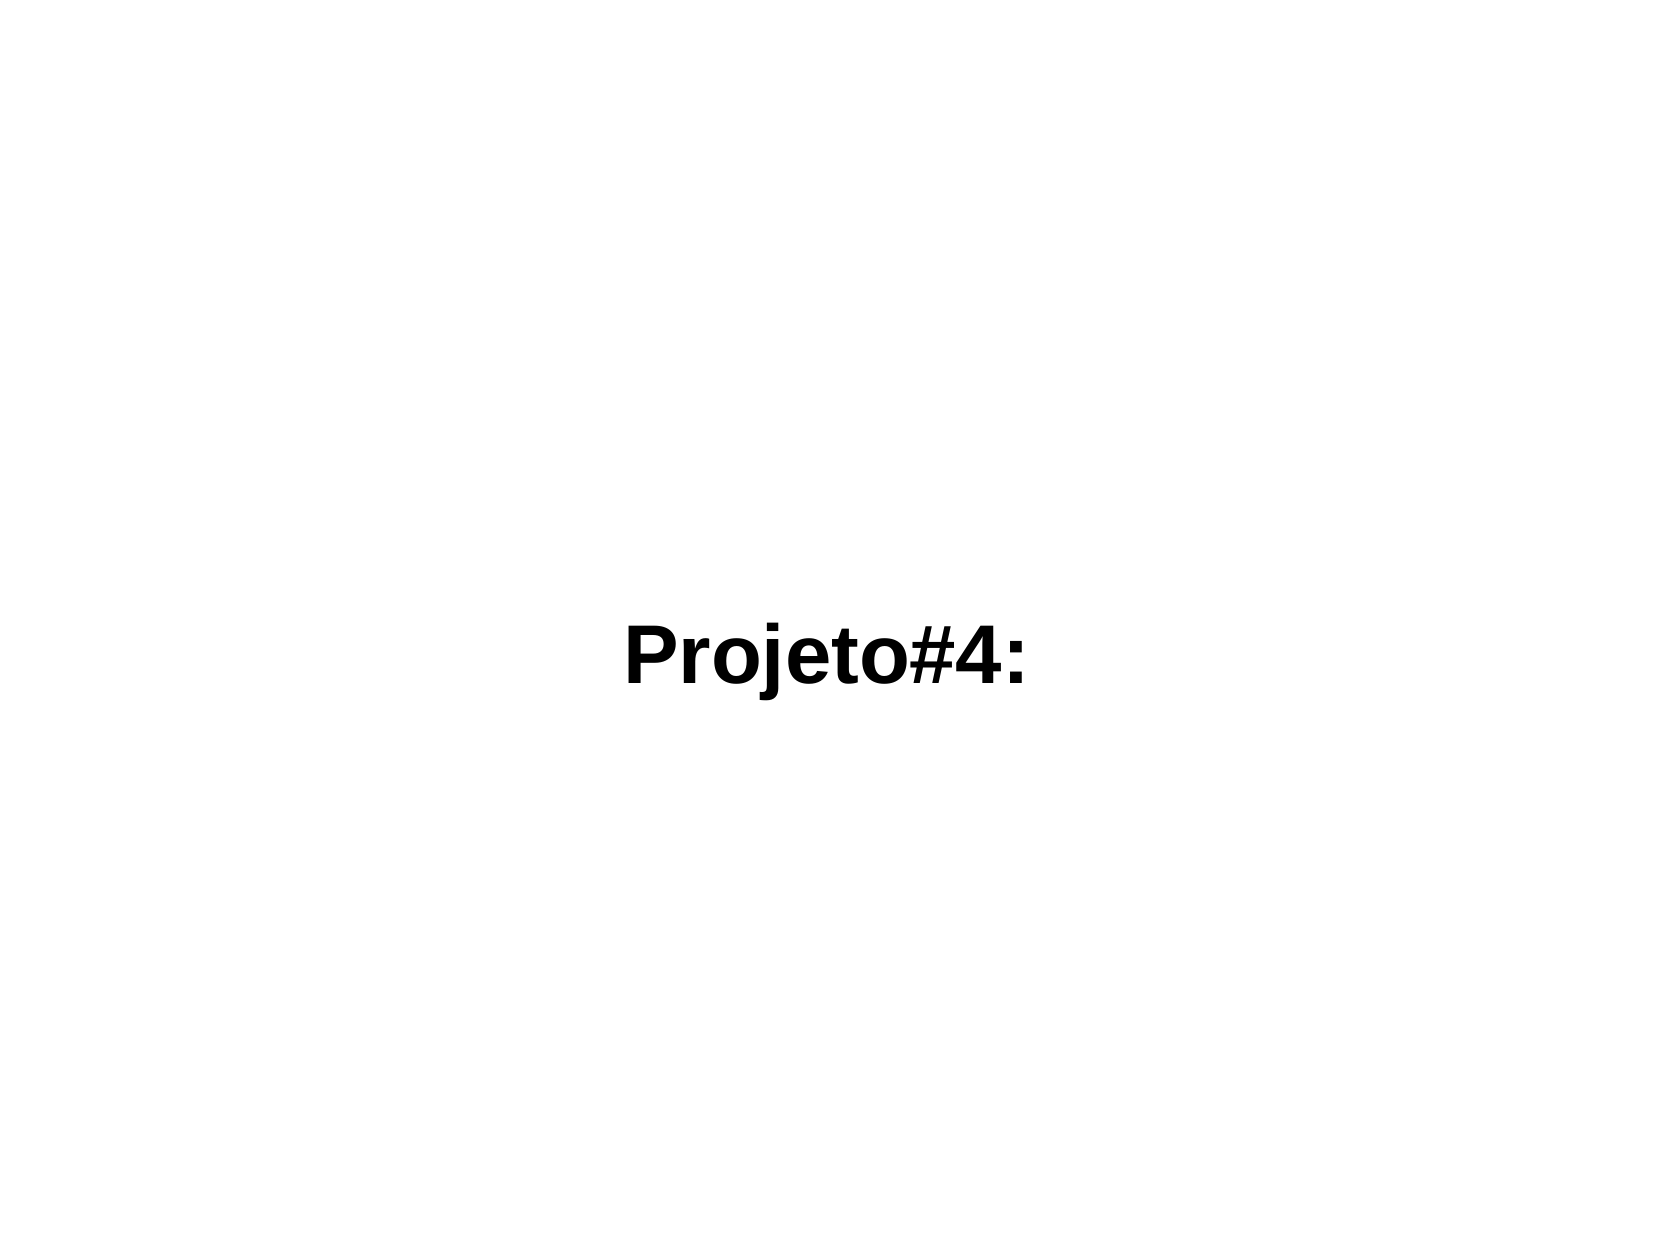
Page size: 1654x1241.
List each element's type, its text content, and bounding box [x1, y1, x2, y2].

text_box Projeto#4: [82, 290, 1571, 1010]
